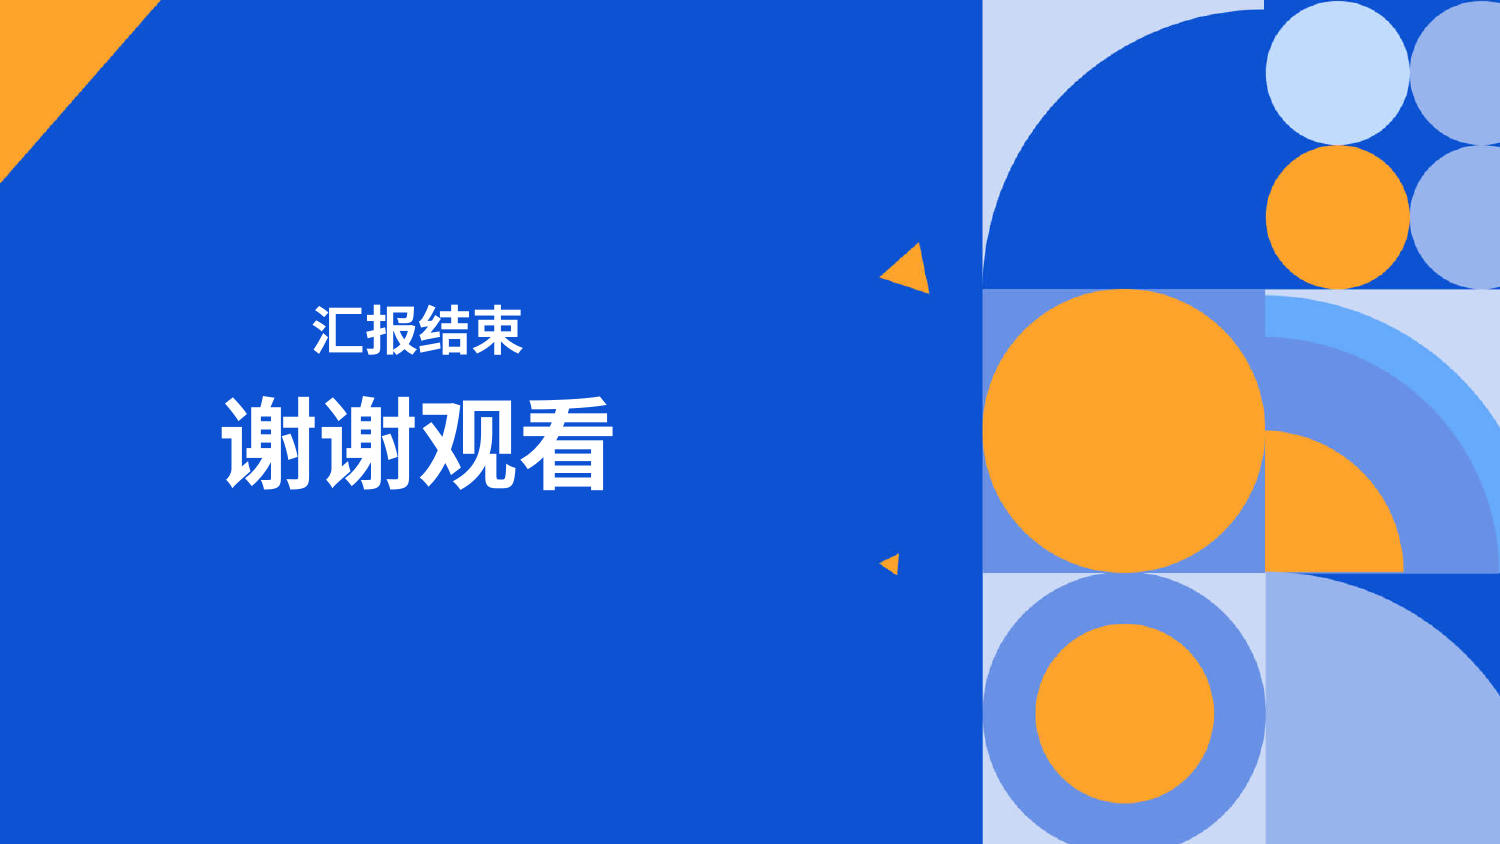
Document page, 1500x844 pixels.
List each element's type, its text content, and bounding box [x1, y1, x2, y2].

picture [0, 0, 1500, 844]
text_box 谢谢观看 [139, 356, 697, 526]
text_box 汇报结束 [139, 283, 697, 356]
